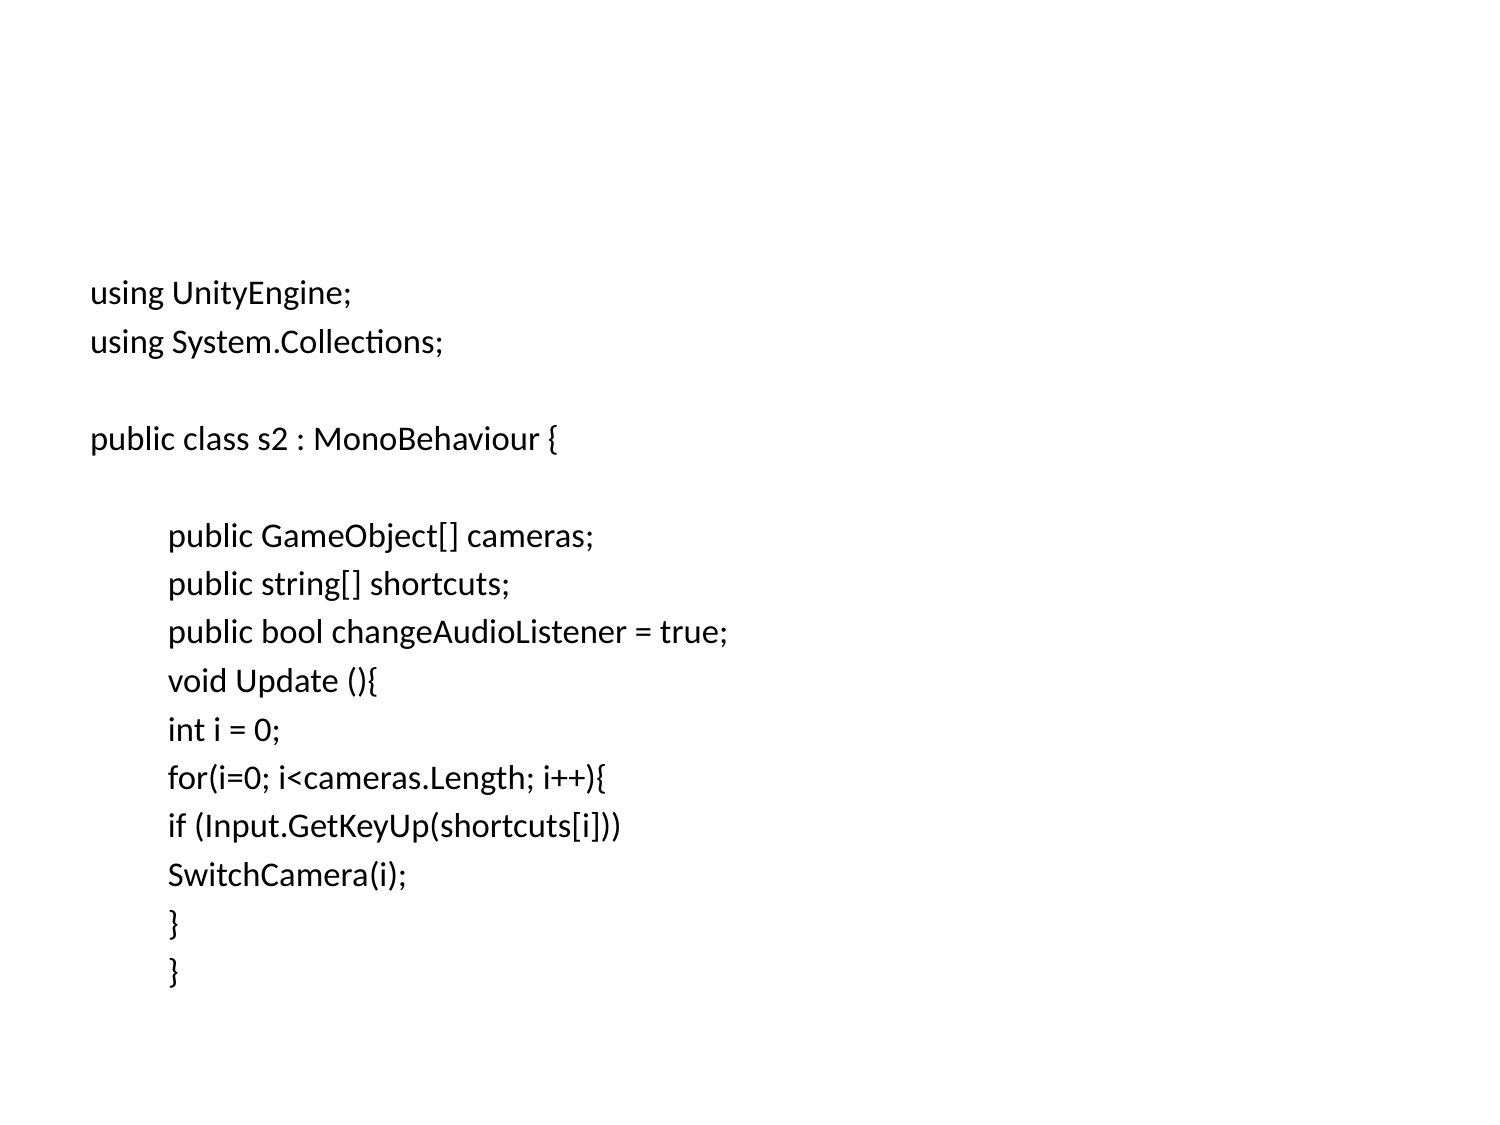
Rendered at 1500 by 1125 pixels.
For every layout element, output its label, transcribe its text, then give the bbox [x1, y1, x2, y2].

list using UnityEngine; using System.Collections; public class s2 : MonoBehaviour { public GameObject[] cameras; public string[] shortcuts; public bool changeAudioListener = true; void Update (){ int i = 0; for(i=0; i<cameras.Length; i++){ if (Input.GetKeyUp(shortcuts[i])) SwitchCamera(i); } } [75, 262, 1425, 1005]
